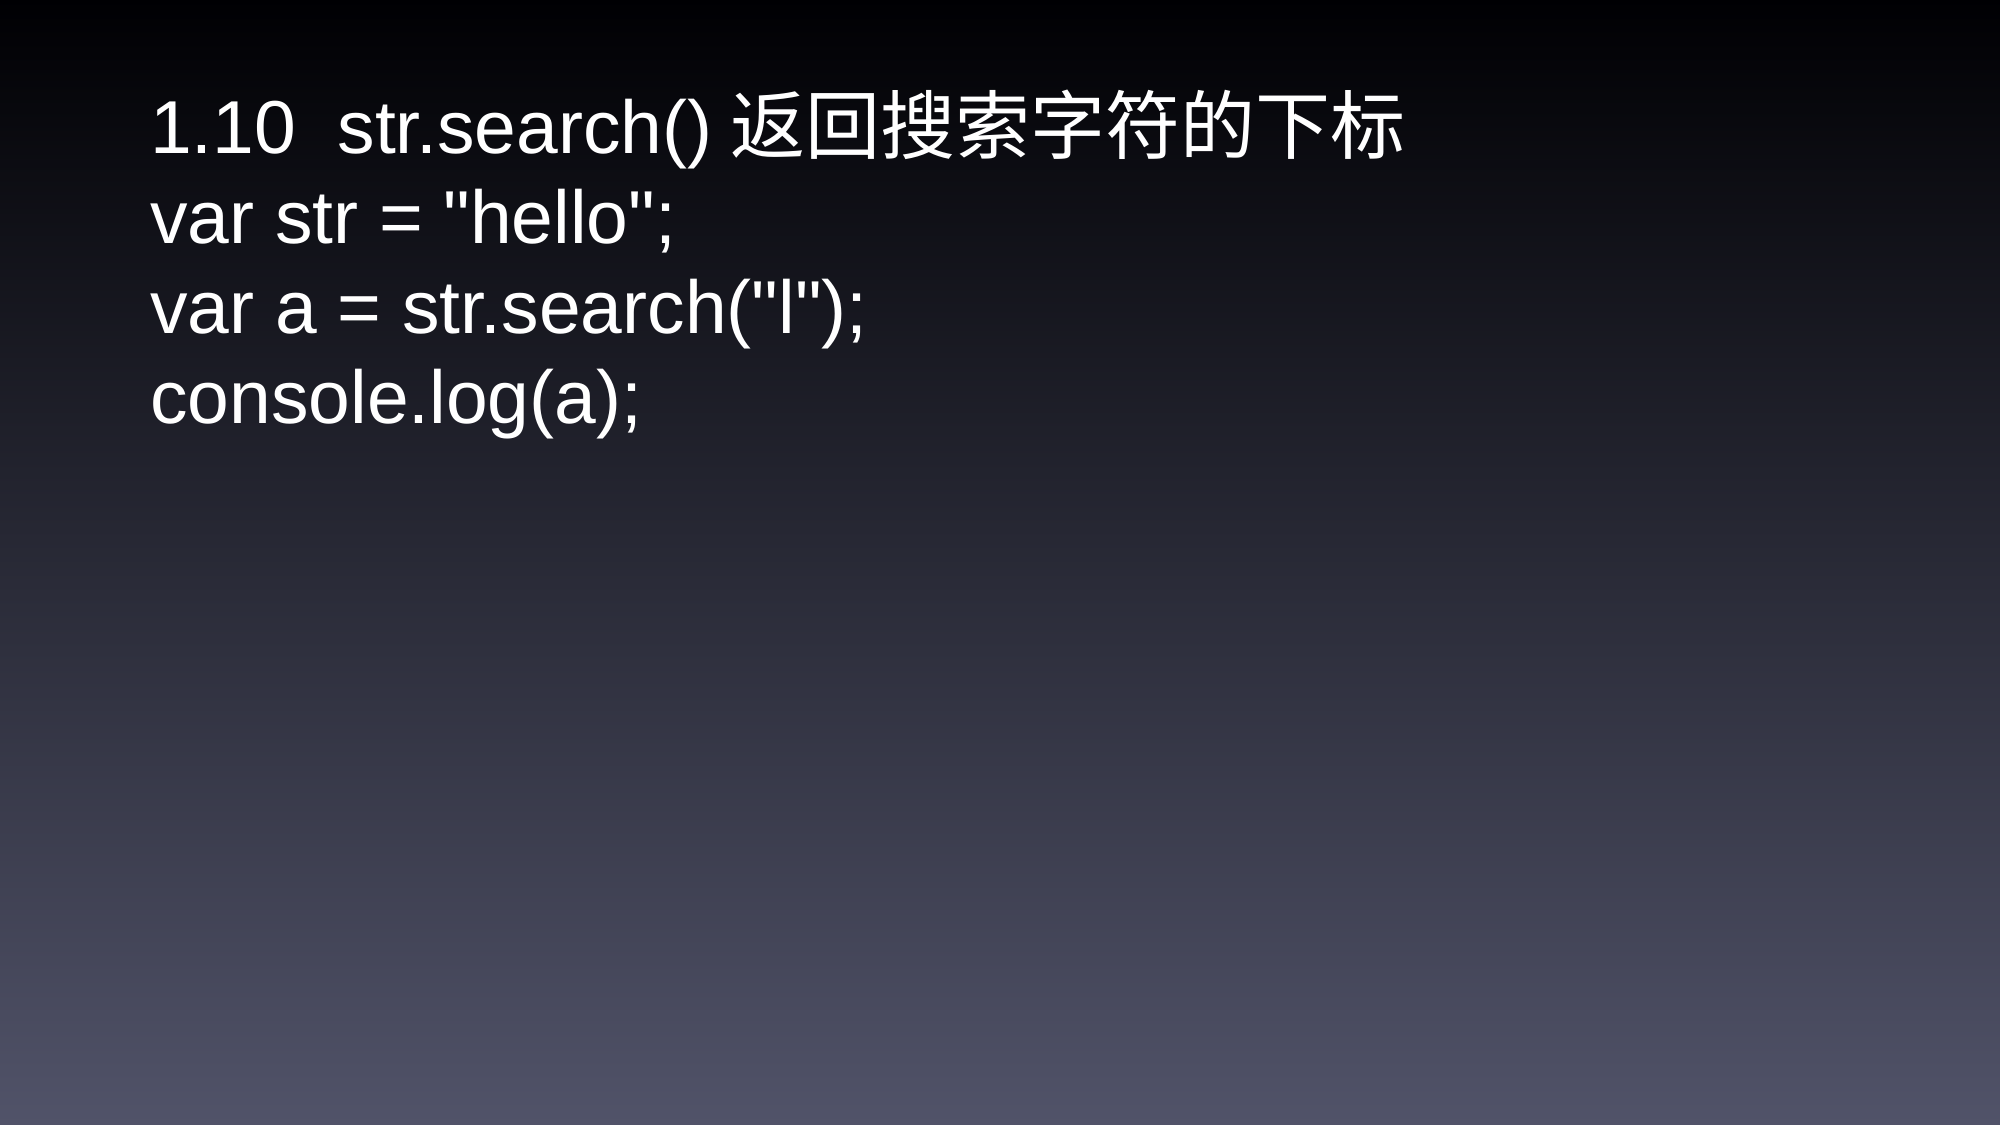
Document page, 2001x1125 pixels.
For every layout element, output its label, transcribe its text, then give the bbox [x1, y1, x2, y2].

text_box 1.10 str.search()返回搜索字符的下标 var str = "hello"; var a = str.search("l"); console.log(a); [52, 71, 1546, 446]
